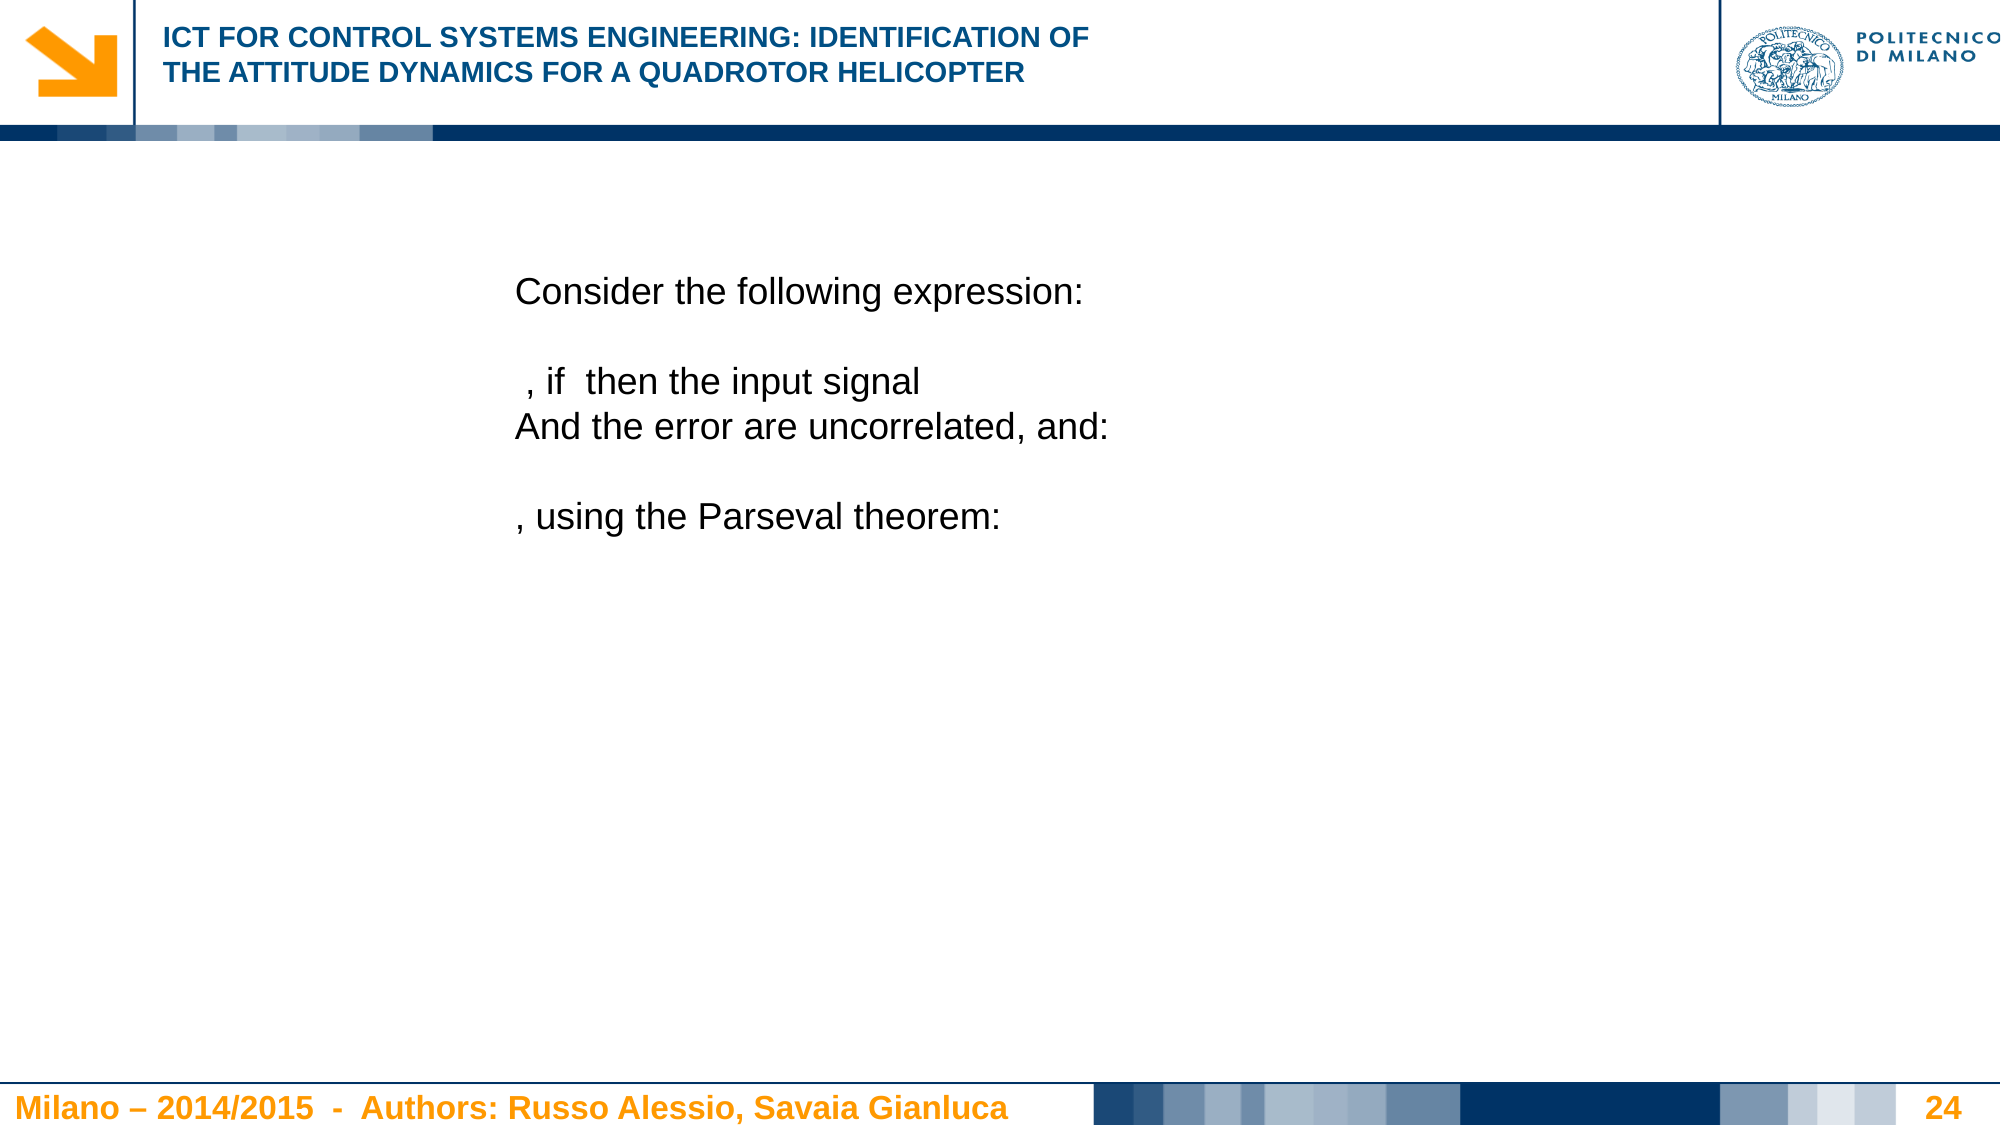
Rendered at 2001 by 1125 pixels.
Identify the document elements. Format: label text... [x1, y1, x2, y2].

picture [0, 0, 2001, 141]
slide_number 24 [1918, 1085, 2000, 1125]
picture [0, 1082, 2000, 1125]
